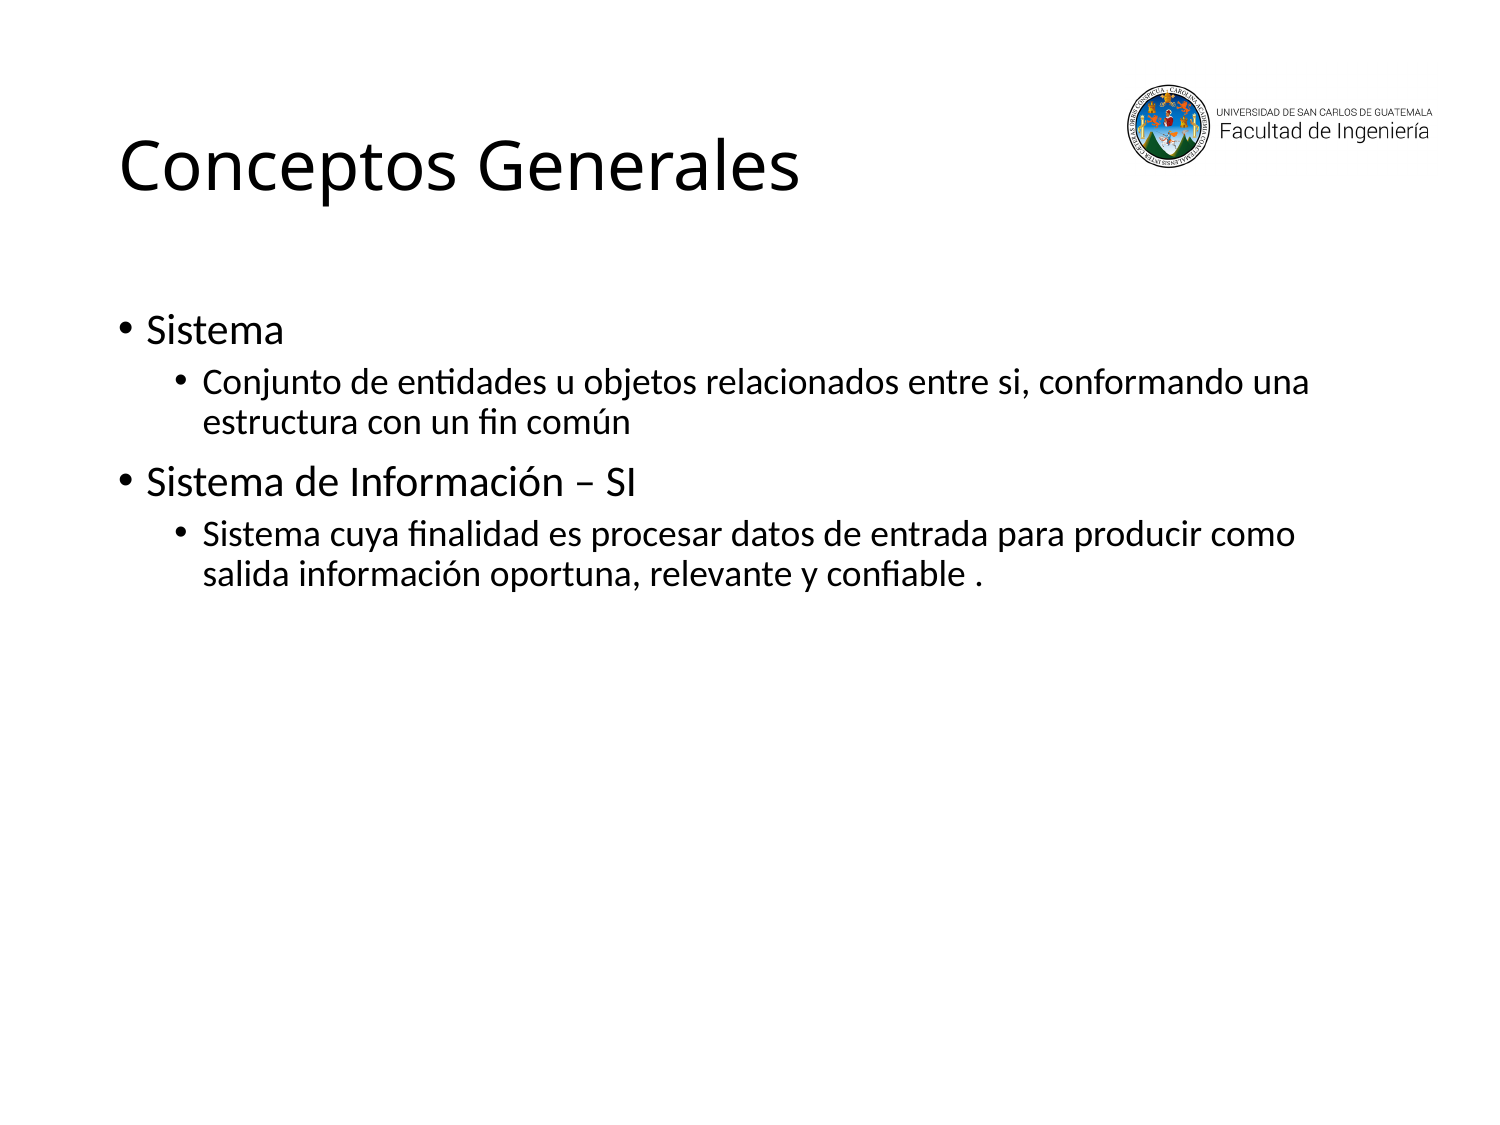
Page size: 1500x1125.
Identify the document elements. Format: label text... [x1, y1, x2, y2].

title Conceptos Generales [103, 59, 1397, 278]
picture [1124, 62, 1438, 176]
list Sistema Conjunto de entidades u objetos relacionados entre si, conformando una estructura con un fin común Sistema de Información – SI Sistema cuya finalidad es procesar datos de entrada para producir como salida información oportuna, relevante y confiable . [103, 299, 1397, 1014]
